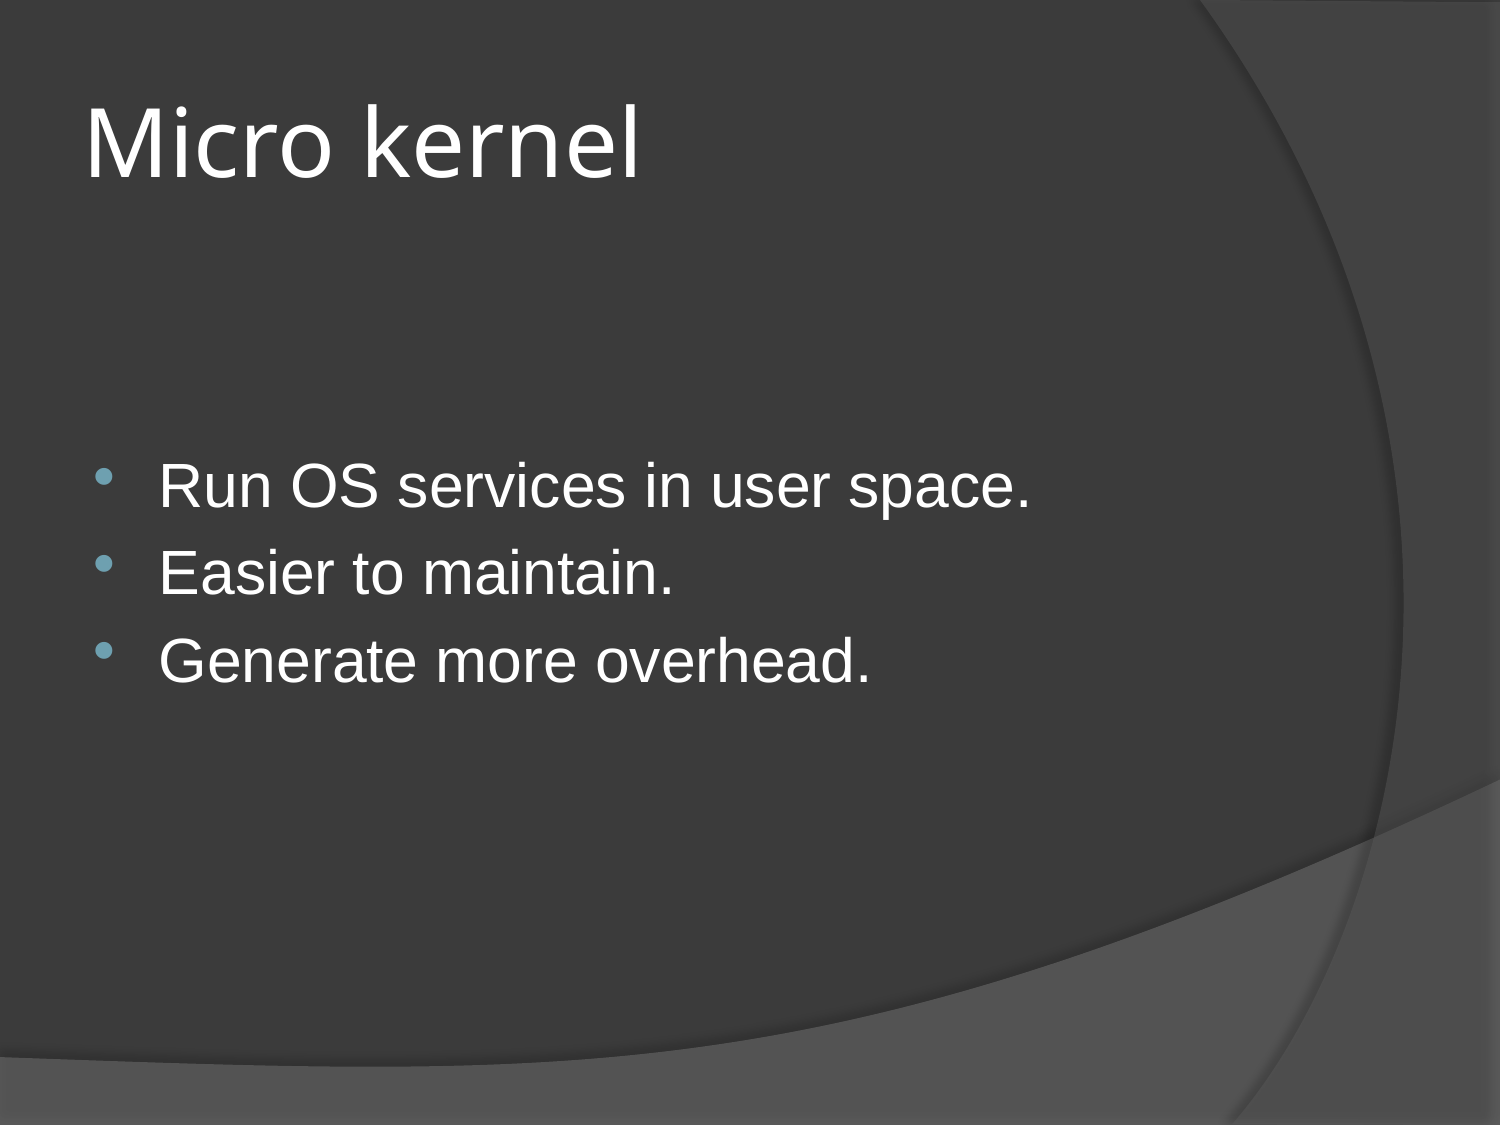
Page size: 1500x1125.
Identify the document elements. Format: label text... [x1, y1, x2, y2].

list Run OS services in user space. Easier to maintain. Generate more overhead. [75, 262, 1300, 1005]
title Micro kernel [75, 45, 1300, 233]
